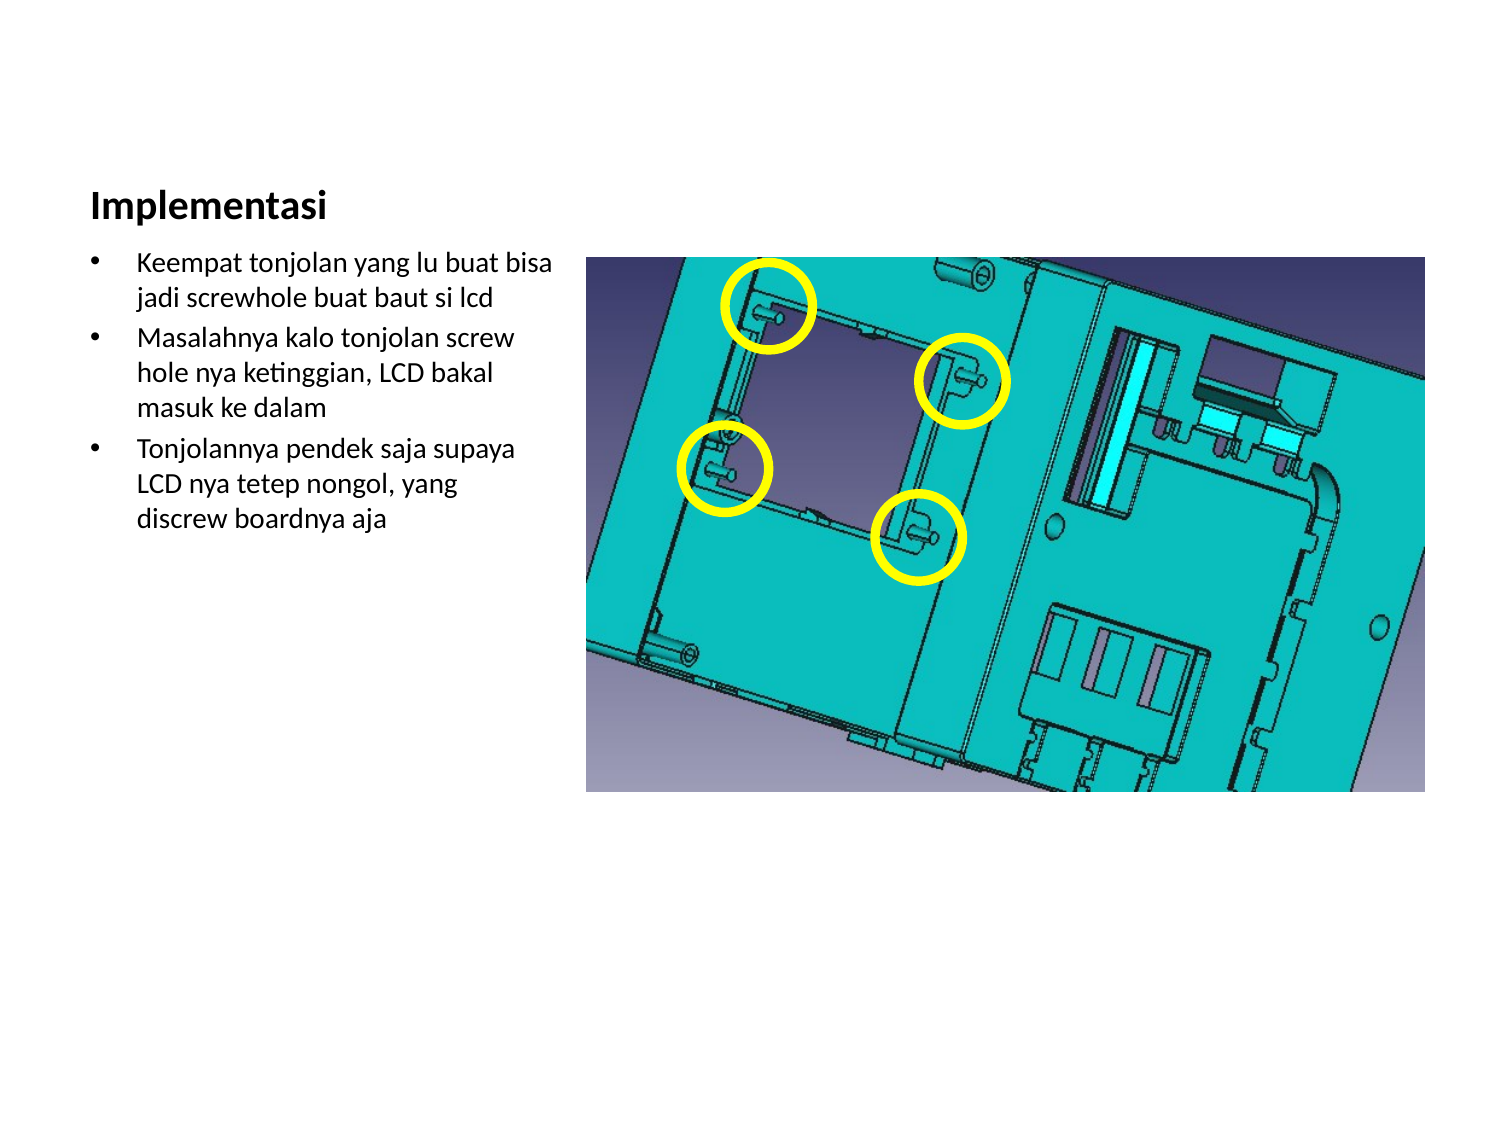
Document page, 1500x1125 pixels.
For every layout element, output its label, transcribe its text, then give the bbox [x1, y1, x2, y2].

list Keempat tonjolan yang lu buat bisa jadi screwhole buat baut si lcd Masalahnya kalo tonjolan screw hole nya ketinggian, LCD bakal masuk ke dalam Tonjolannya pendek saja supaya LCD nya tetep nongol, yang discrew boardnya aja [75, 235, 569, 1005]
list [586, 257, 1426, 793]
title Implementasi [75, 44, 569, 235]
